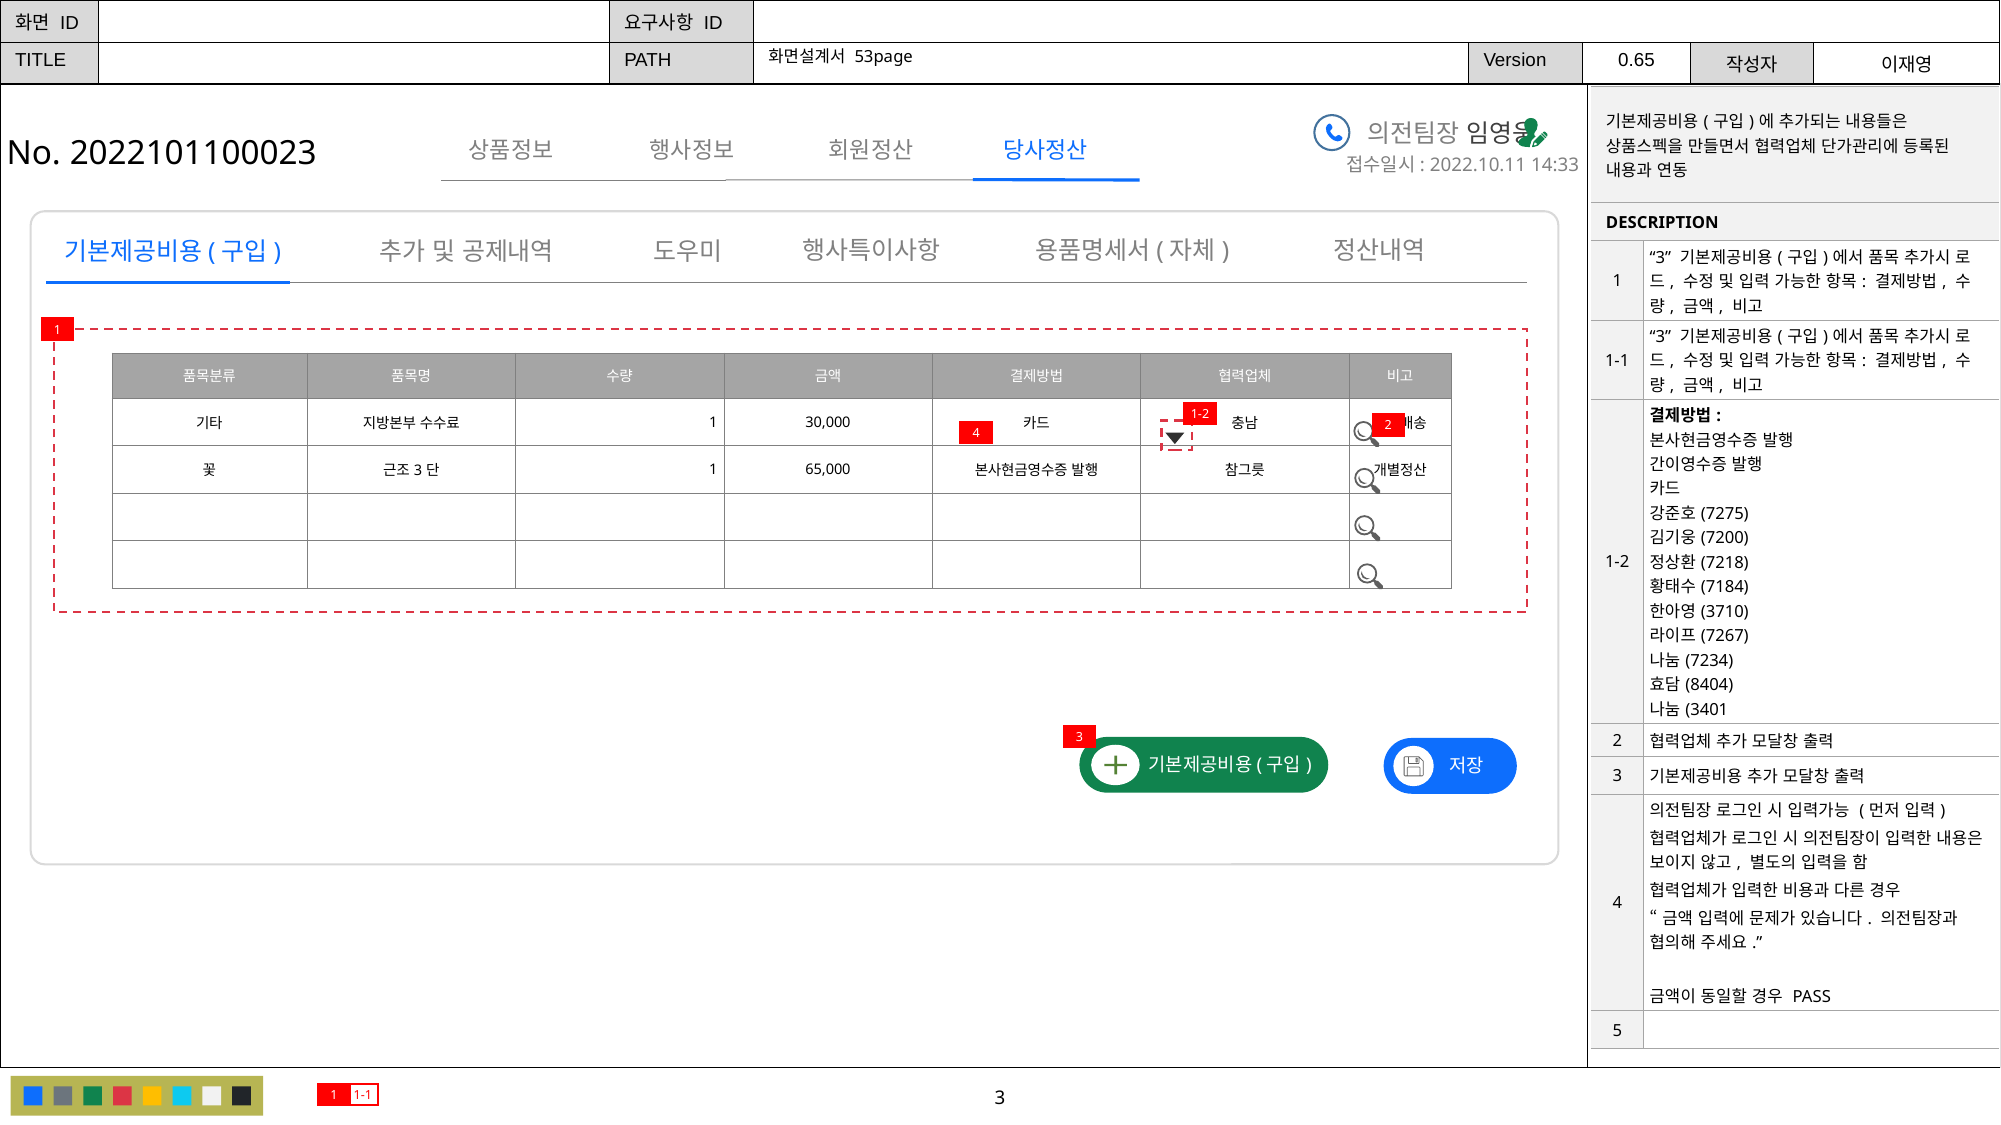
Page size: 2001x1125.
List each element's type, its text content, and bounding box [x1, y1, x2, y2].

text_box [53, 328, 1528, 613]
text_box 1 [317, 1083, 351, 1106]
text_box 기본제공비용(구입) [49, 228, 296, 274]
table_cell 1-2 [1591, 400, 1643, 723]
text_box 화면설계서 53page [753, 38, 929, 74]
table_cell 5 [1591, 1011, 1643, 1048]
text_box 1-1 [351, 1083, 379, 1106]
table_cell DESCRIPTION [1591, 203, 1999, 240]
table_cell [1644, 1011, 1999, 1048]
table_cell 4 [1591, 795, 1643, 1010]
text_box 3 [1063, 725, 1096, 748]
table_cell “3” 기본제공비용(구입)에서 품목 추가시 로드, 수정 및 입력 가능한 항목: 결제방법, 수량, 금액, 비고 [1644, 241, 1999, 320]
table_cell 협력업체 추가 모달창 출력 [1644, 724, 1999, 756]
text_box [1518, 117, 1548, 148]
text_box 추가 및 공제내역 [364, 228, 569, 274]
text_box 1 [41, 317, 74, 341]
table_header 기본제공비용(구입)에 추가되는 내용들은 상품스펙을 만들면서 협력업체 단가관리에 등록된 내용과 연동 [1591, 87, 1999, 202]
text_box 행사정보 [634, 128, 750, 171]
table_cell “3” 기본제공비용(구입)에서 품목 추가시 로드, 수정 및 입력 가능한 항목: 결제방법, 수량, 금액, 비고 [1644, 321, 1999, 399]
table_cell 3 [1591, 757, 1643, 794]
text_box 접수일시: 2022.10.11 14:33 [1331, 144, 1594, 183]
text_box 의전팀장 임영웅 [1352, 110, 1551, 155]
text_box [29, 210, 1560, 866]
table_cell 결제방법: 본사현금영수증 발행 간이영수증 발행 카드 강준호(7275) 김기웅(7200) 정상환(7218) 황태수(7184) 한아영(3710) 라이프(7267) 나눔(7234) 효담(8404) 나눔(3401 [1644, 400, 1999, 723]
text_box 용품명세서(자체) [1020, 227, 1245, 273]
text_box No. 2022101100023 [0, 124, 332, 179]
table_cell 2 [1591, 724, 1643, 756]
table_cell 기본제공비용 추가 모달창 출력 [1644, 757, 1999, 794]
text_box 도우미 [638, 228, 738, 274]
text_box 정산내역 [1319, 227, 1441, 273]
text_box 회원정산 [813, 128, 929, 171]
text_box 상품정보 [454, 128, 569, 171]
table_cell 1 [1591, 241, 1643, 320]
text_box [1314, 115, 1350, 151]
table_cell 1-1 [1591, 321, 1643, 399]
table_cell 의전팀장 로그인 시 입력가능 (먼저 입력) 협력업체가 로그인 시 의전팀장이 입력한 내용은 보이지 않고, 별도의 입력을 함 협력업체가 입력한 비용과 다른 경우 “금액 입력에 문제가 있습니다. 의전팀장과 협의해 주세요.” 금액이 동일할 경우 PASS [1644, 795, 1999, 1010]
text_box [1079, 736, 1329, 793]
text_box 행사특이사항 [787, 227, 956, 272]
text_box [1383, 737, 1517, 794]
text_box 당사정산 [988, 128, 1104, 171]
